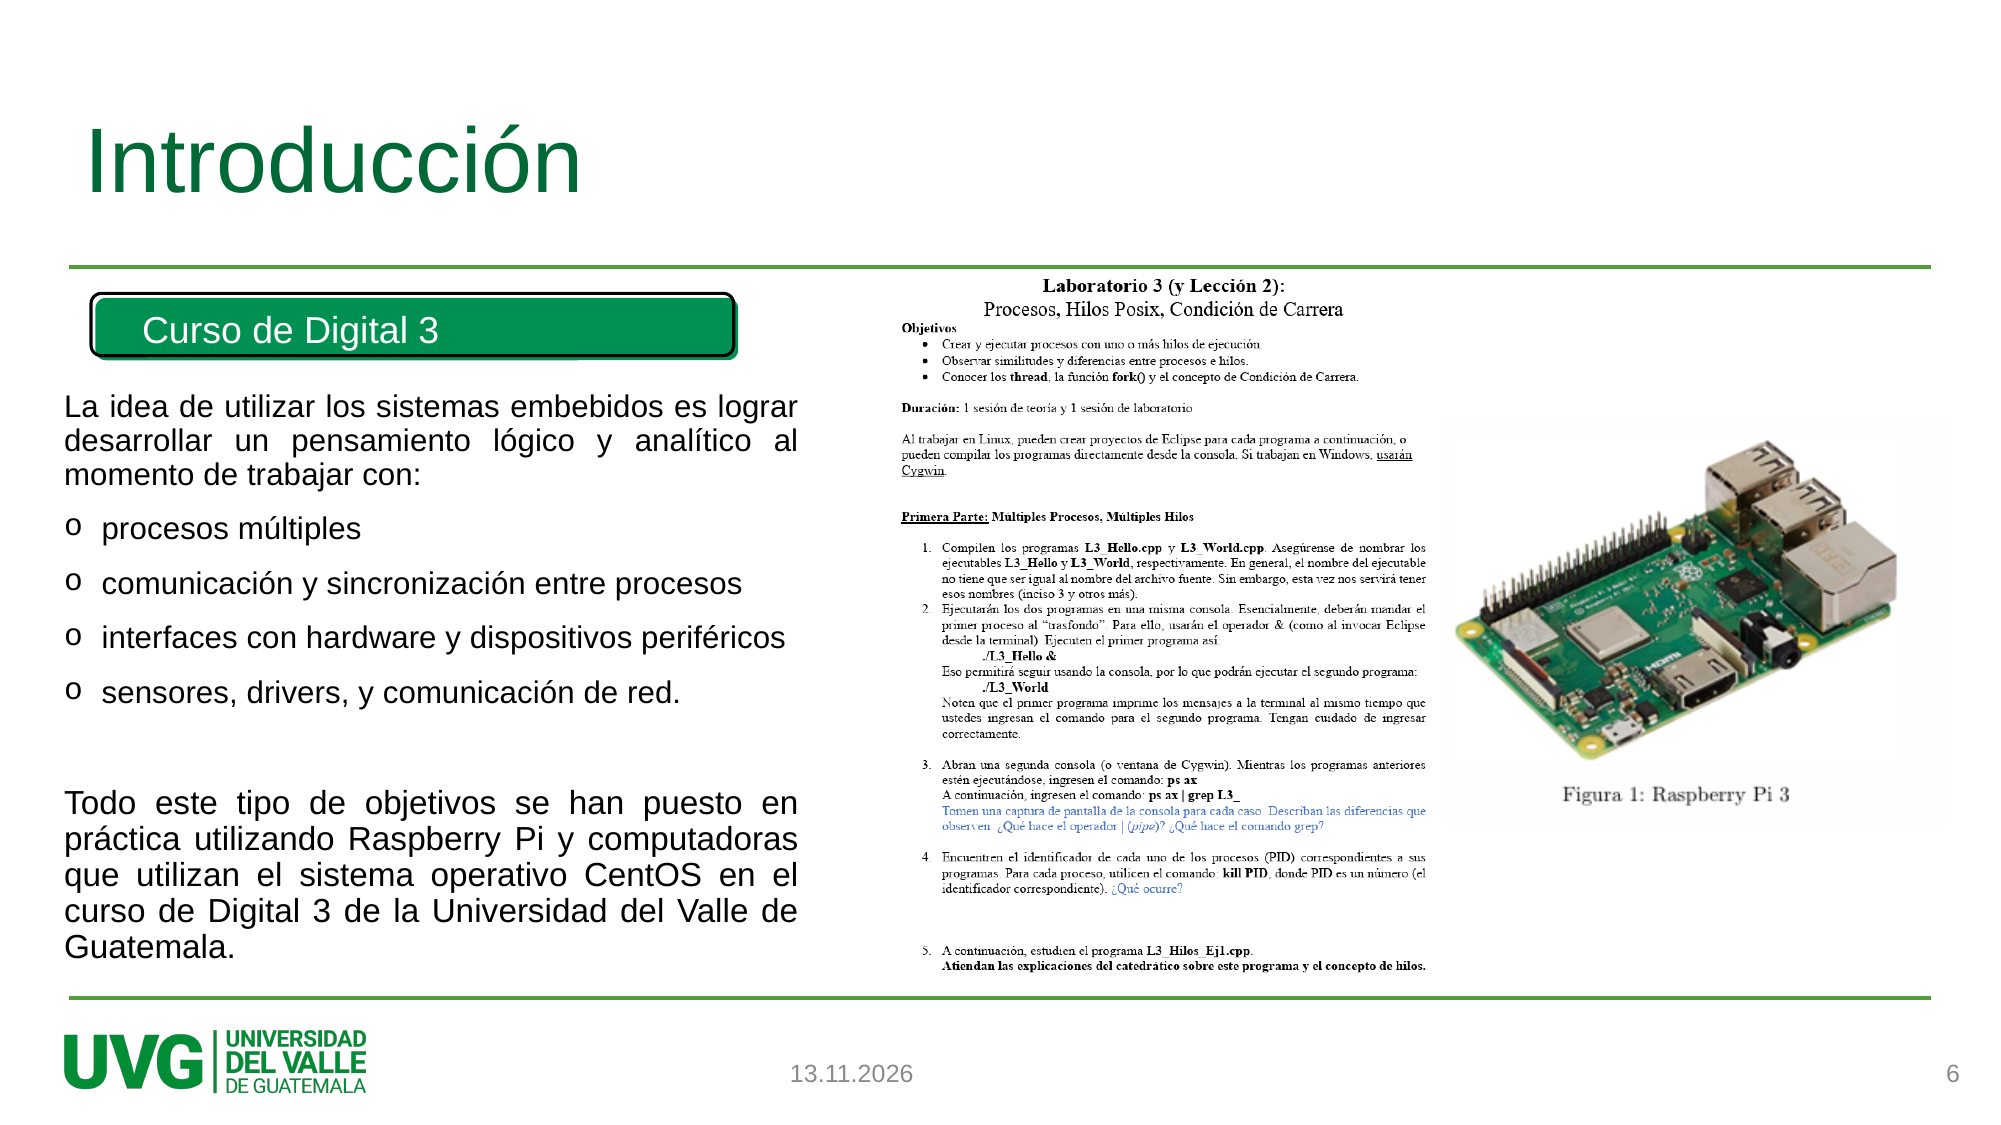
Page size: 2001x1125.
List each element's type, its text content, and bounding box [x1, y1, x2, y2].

picture [890, 265, 1436, 983]
slide_number 6 [1524, 1042, 1975, 1103]
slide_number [774, 1042, 1225, 1103]
text_box Curso de Digital 3 [127, 289, 859, 352]
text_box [90, 293, 739, 361]
title Introducción [69, 59, 1931, 266]
text_box Todo este tipo de objetivos se han puesto en práctica utilizando Raspberry Pi y computadoras que utilizan el sistema operativo CentOS en el curso de Digital 3 de la Universidad del Valle de Guatemala. [49, 778, 815, 982]
picture [1445, 419, 1947, 828]
list La idea de utilizar los sistemas embebidos es lograr desarrollar un pensamiento lógico y analítico al momento de trabajar con: procesos múltiples comunicación y sincronización entre procesos interfaces con hardware y dispositivos periféricos sensores, drivers, y comunicación de red. [49, 383, 815, 778]
